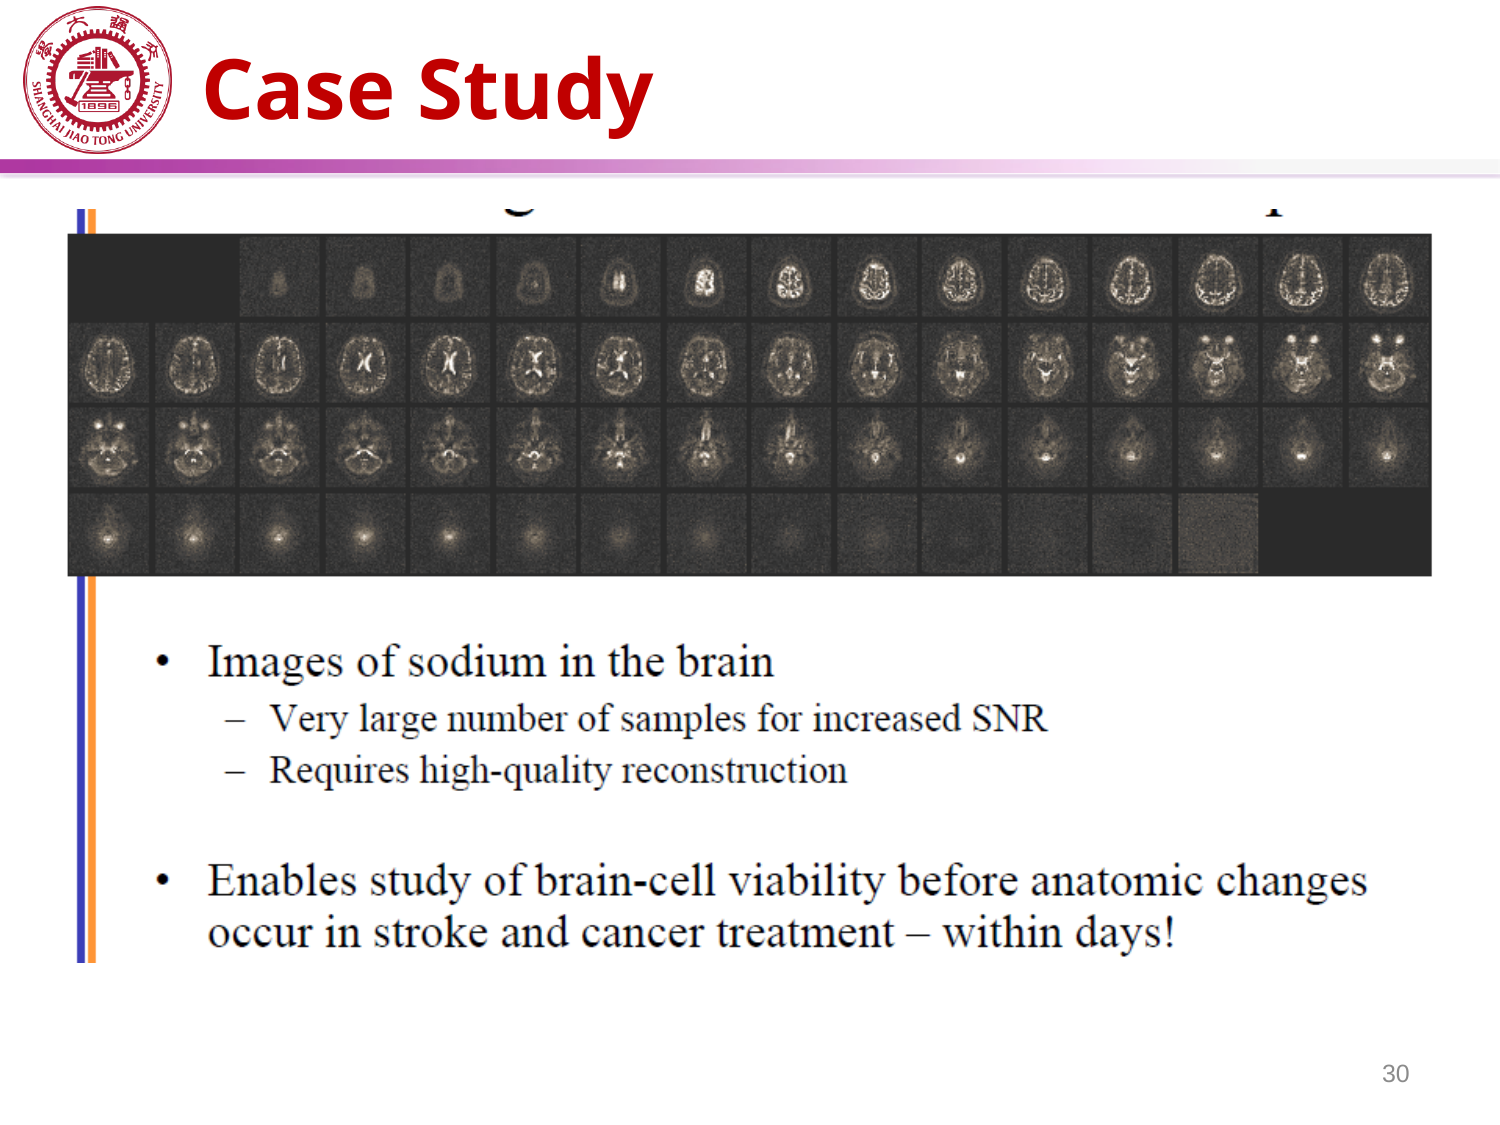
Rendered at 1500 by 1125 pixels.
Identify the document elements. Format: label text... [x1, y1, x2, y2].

title Case Study [186, 0, 1472, 172]
slide_number 30 [1074, 1042, 1425, 1103]
picture [0, 6, 1500, 179]
picture [57, 209, 1443, 963]
